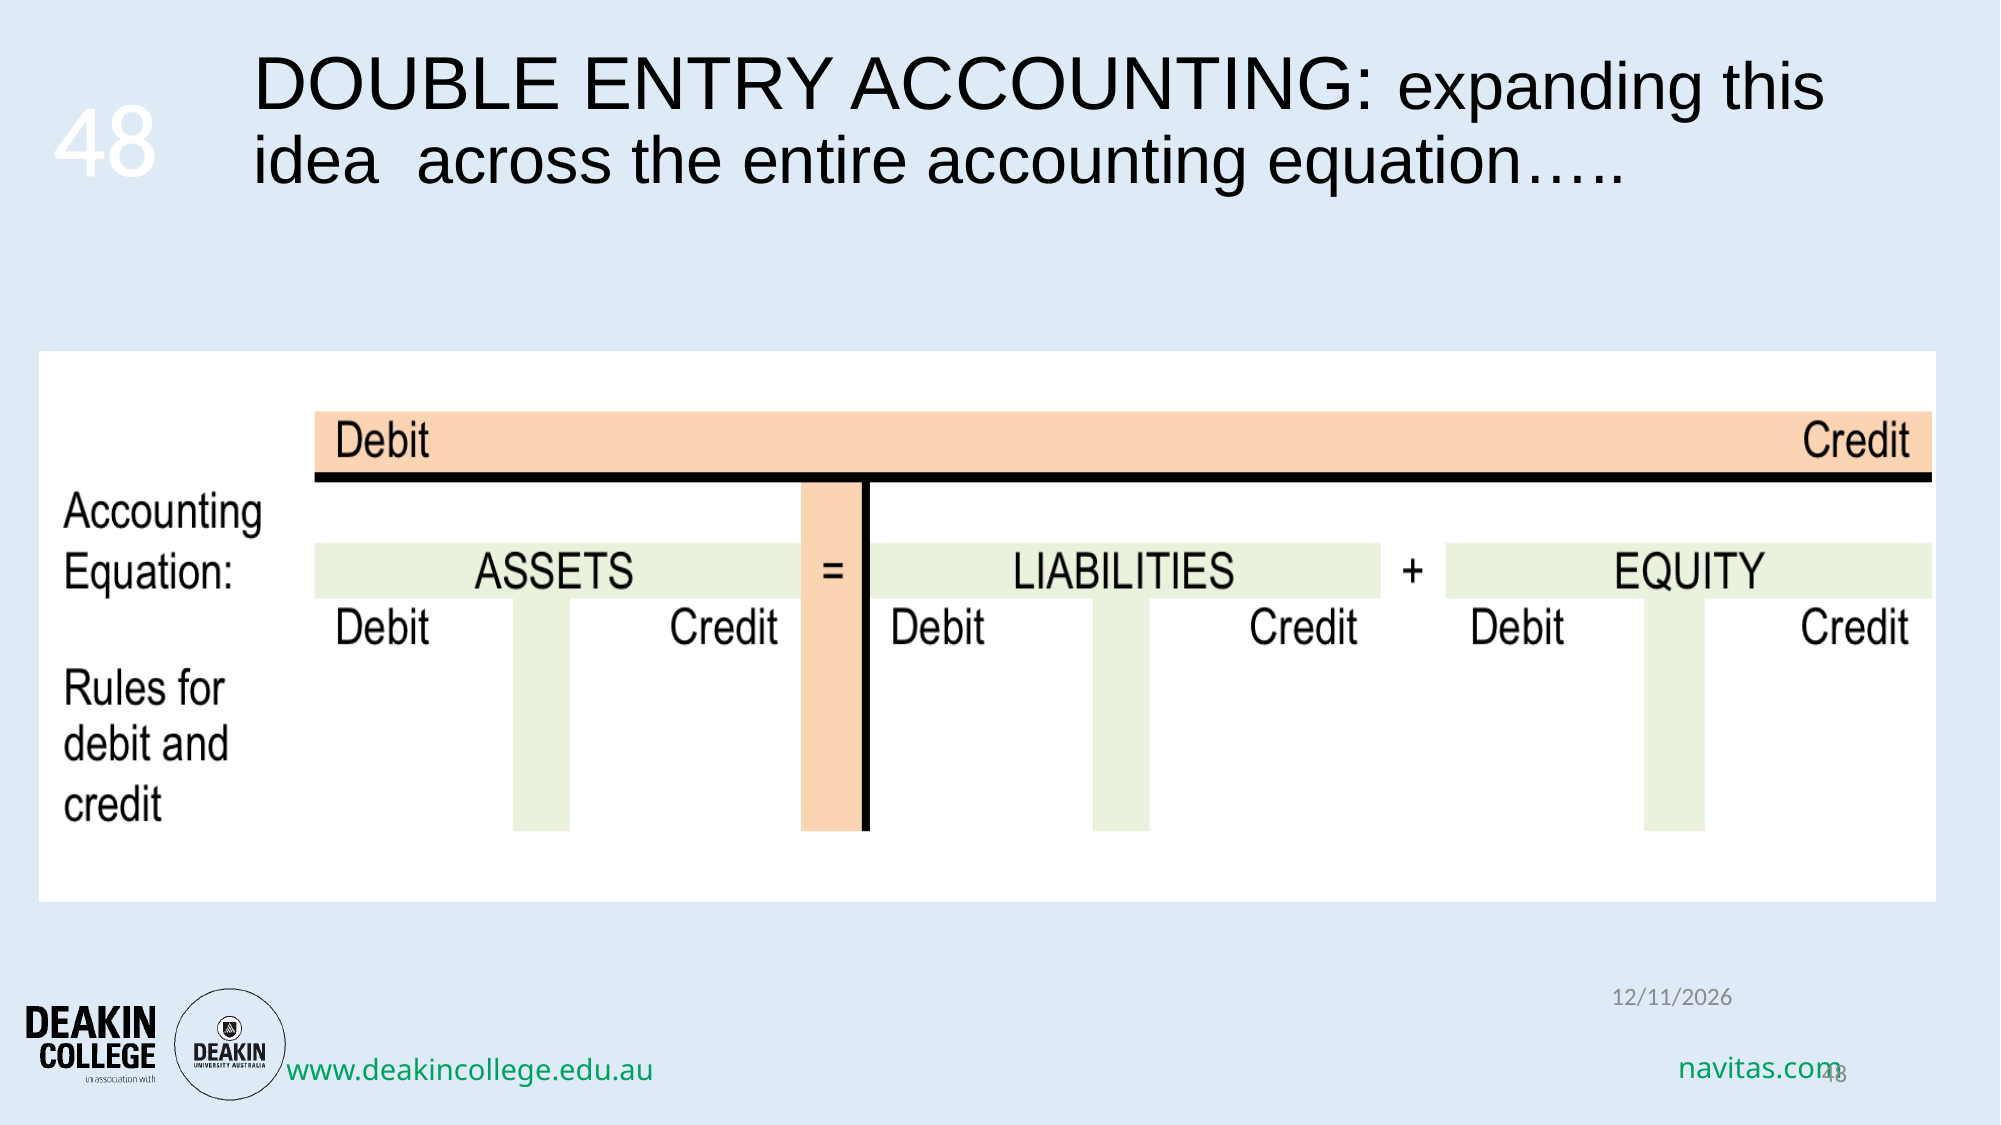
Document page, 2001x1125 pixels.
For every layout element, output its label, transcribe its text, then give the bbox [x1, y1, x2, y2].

title DOUBLE ENTRY ACCOUNTING: expanding this idea across the entire accounting equation….. [238, 18, 1898, 224]
picture [24, 986, 287, 1102]
slide_number 48 [1412, 1042, 1863, 1103]
footer [167, 992, 1330, 1053]
text_box 48 [38, 64, 188, 205]
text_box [39, 351, 1936, 902]
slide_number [1596, 965, 1784, 1025]
